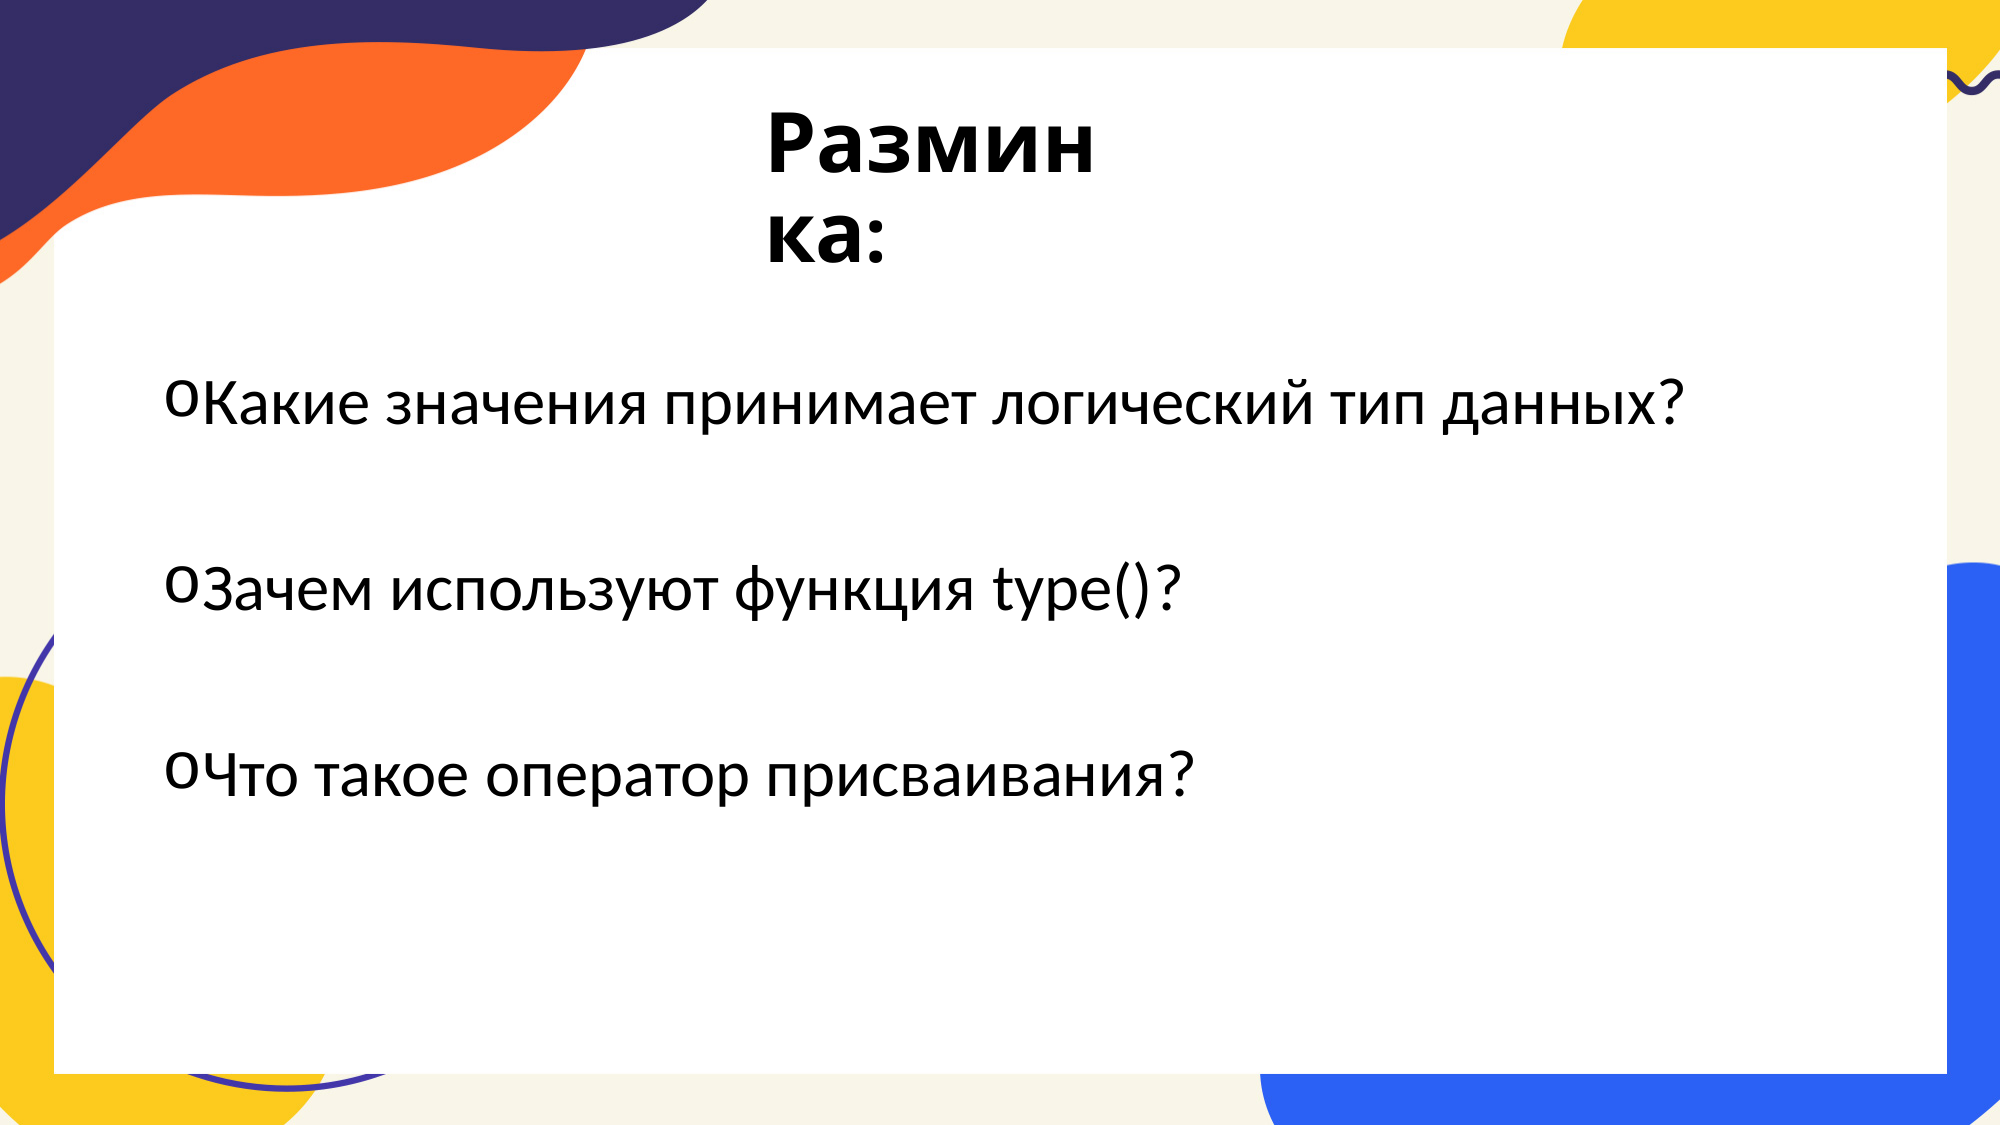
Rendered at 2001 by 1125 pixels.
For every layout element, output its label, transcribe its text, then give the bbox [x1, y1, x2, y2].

picture [0, 0, 2000, 1125]
list Какие значения принимает логический тип данных? Зачем используют функция type()? Что такое оператор присваивания? [147, 359, 1863, 1014]
title Разминка: [749, 82, 1163, 300]
